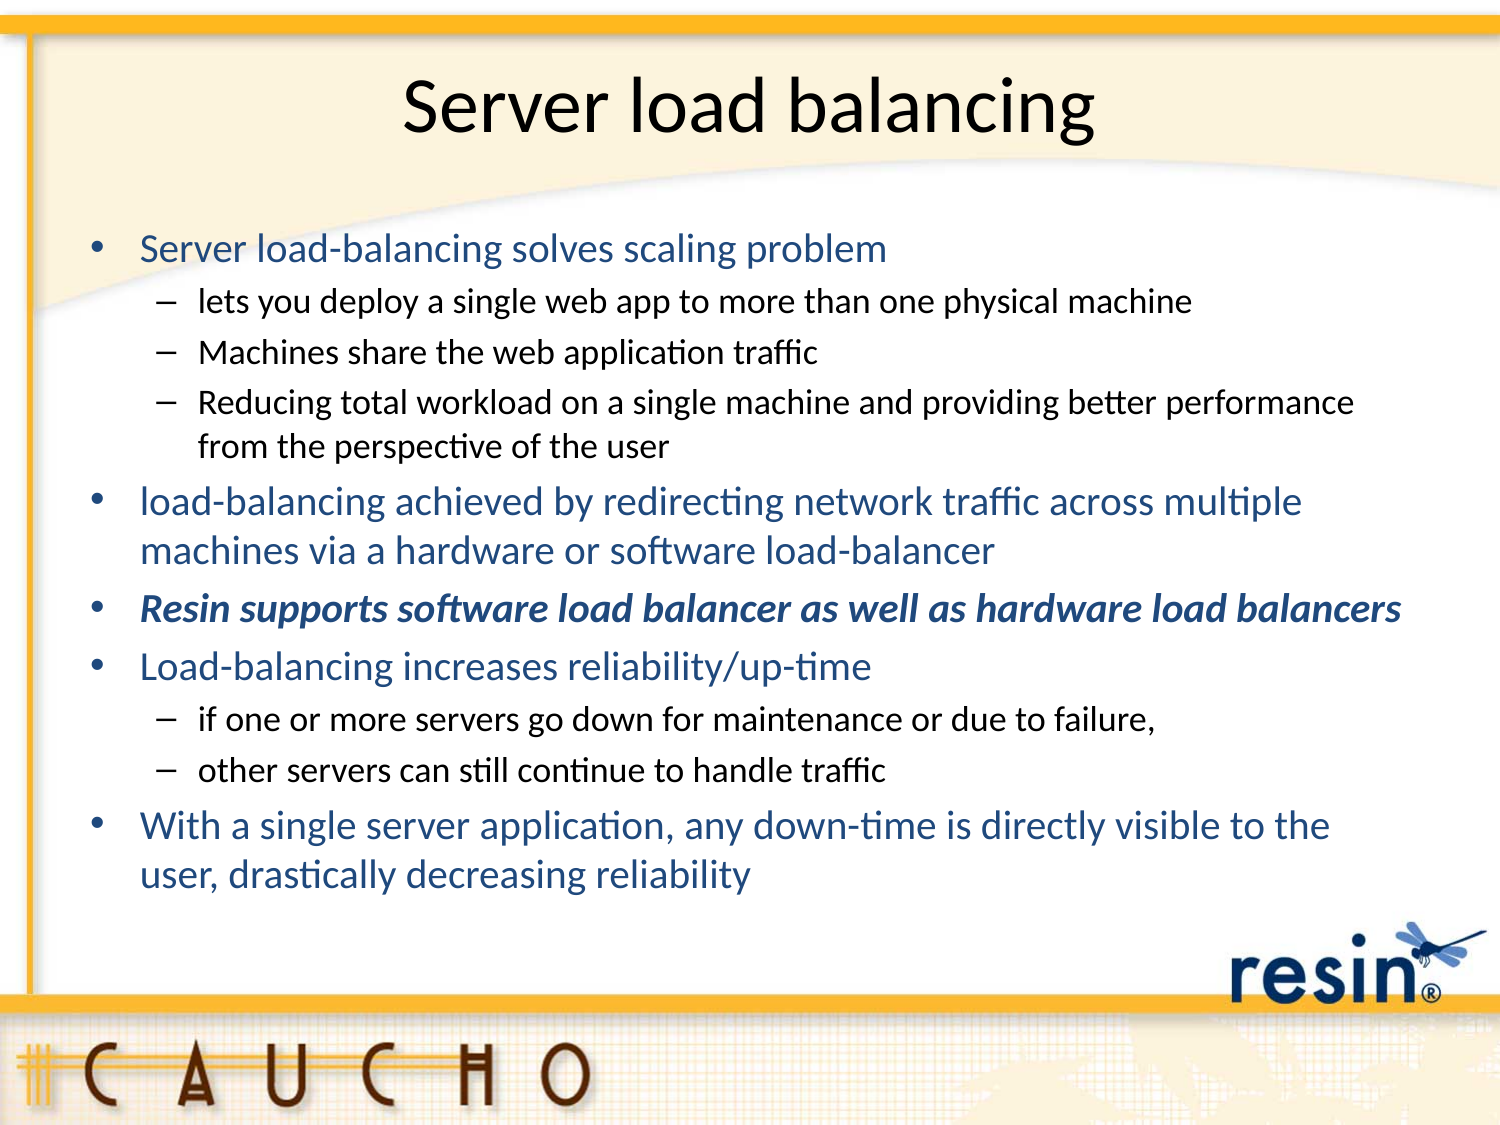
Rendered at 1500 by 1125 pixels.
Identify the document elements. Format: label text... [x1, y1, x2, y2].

picture [0, 0, 1500, 1125]
list Server load-balancing solves scaling problem lets you deploy a single web app to more than one physical machine Machines share the web application traffic Reducing total workload on a single machine and providing better performance from the perspective of the user load-balancing achieved by redirecting network traffic across multiple machines via a hardware or software load-balancer Resin supports software load balancer as well as hardware load balancers Load-balancing increases reliability/up-time if one or more servers go down for maintenance or due to failure, other servers can still continue to handle traffic With a single server application, any down-time is directly visible to the user, drastically decreasing reliability [75, 213, 1425, 956]
title Server load balancing [75, 45, 1425, 157]
